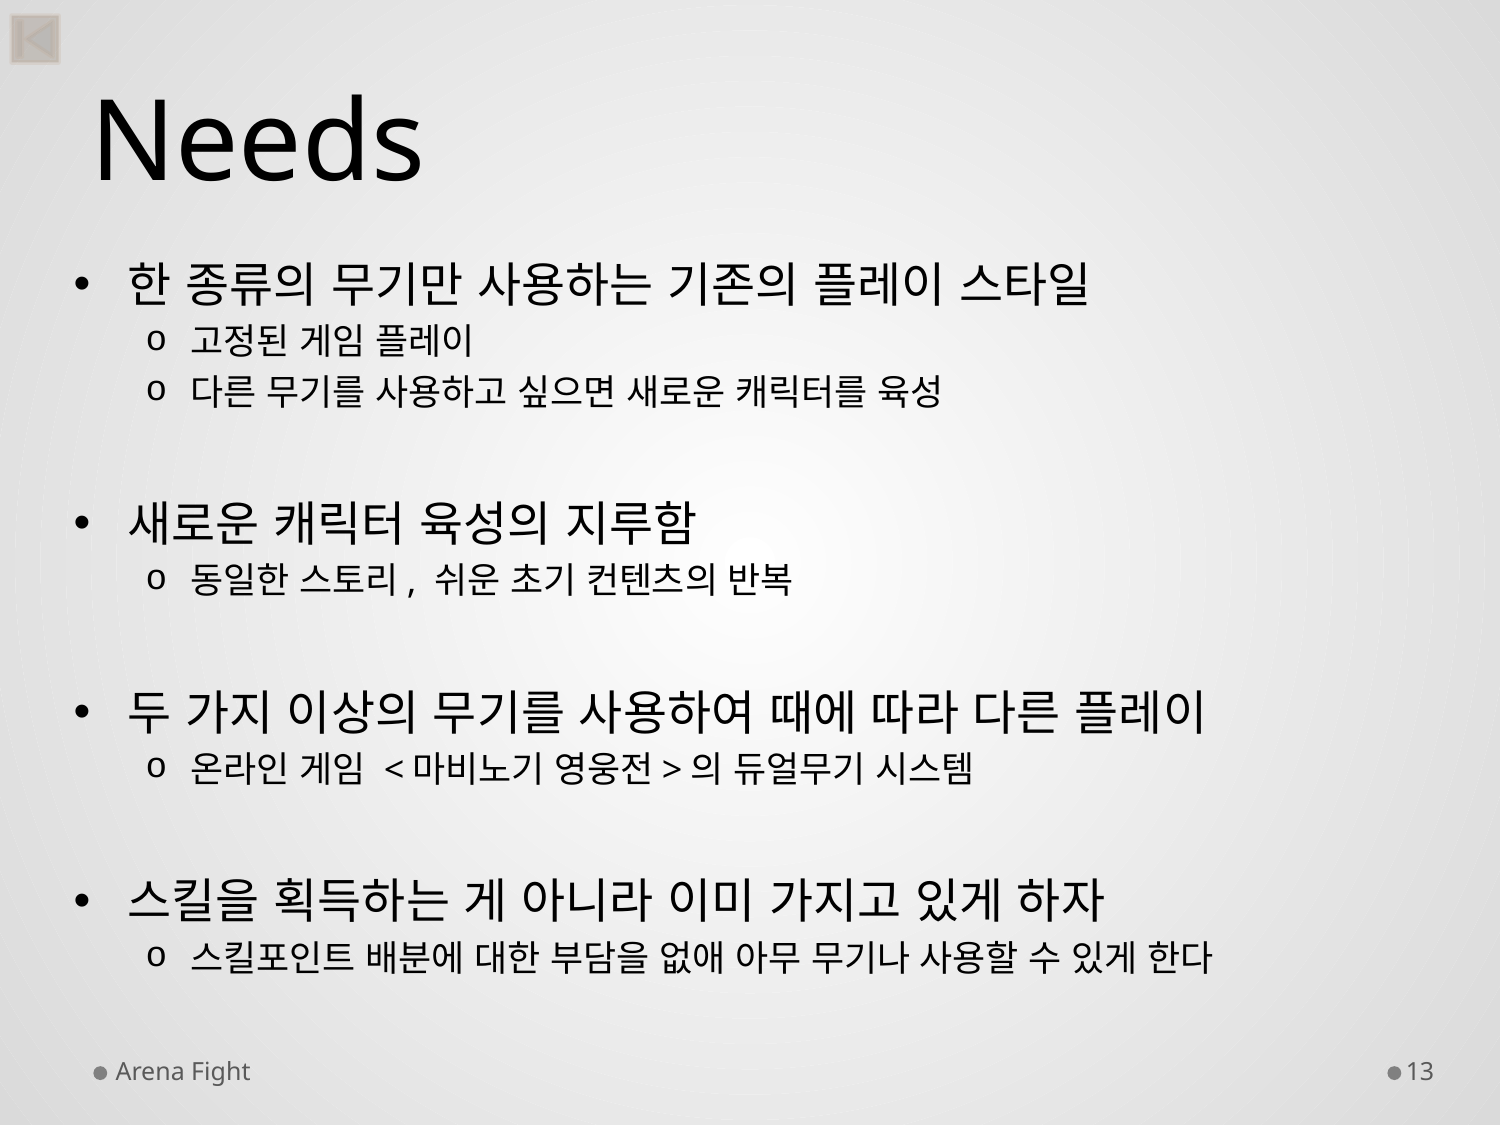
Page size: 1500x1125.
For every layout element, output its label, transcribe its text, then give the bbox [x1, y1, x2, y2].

text_box [9, 13, 61, 65]
slide_number 13 [1401, 1042, 1494, 1103]
title Needs [75, 0, 1425, 211]
footer Arena Fight [108, 1042, 576, 1103]
list 한 종류의 무기만 사용하는 기존의 플레이 스타일 고정된 게임 플레이 다른 무기를 사용하고 싶으면 새로운 캐릭터를 육성 새로운 캐릭터 육성의 지루함 동일한 스토리, 쉬운 초기 컨텐츠의 반복 두 가지 이상의 무기를 사용하여 때에 따라 다른 플레이 온라인 게임 <마비노기 영웅전>의 듀얼무기 시스템 스킬을 획득하는 게 아니라 이미 가지고 있게 하자 스킬포인트 배분에 대한 부담을 없애 아무 무기나 사용할 수 있게 한다 [58, 245, 1409, 988]
